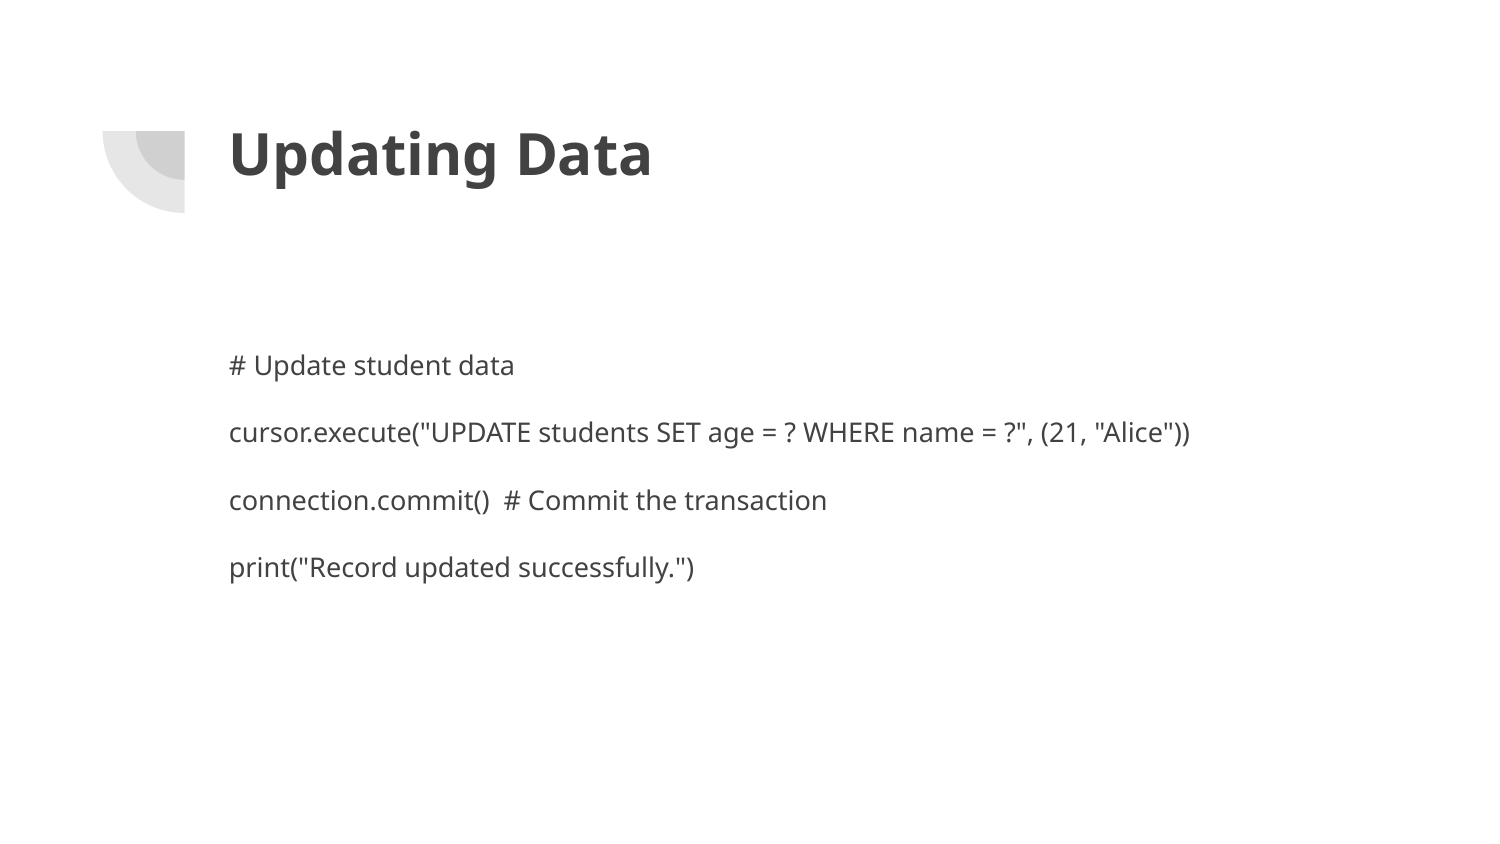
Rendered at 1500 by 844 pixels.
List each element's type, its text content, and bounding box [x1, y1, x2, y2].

list # Update student data cursor.execute("UPDATE students SET age = ? WHERE name = ?", (21, "Alice")) connection.commit() # Commit the transaction print("Record updated successfully.") [213, 326, 1368, 744]
title Updating Data [213, 98, 1368, 263]
